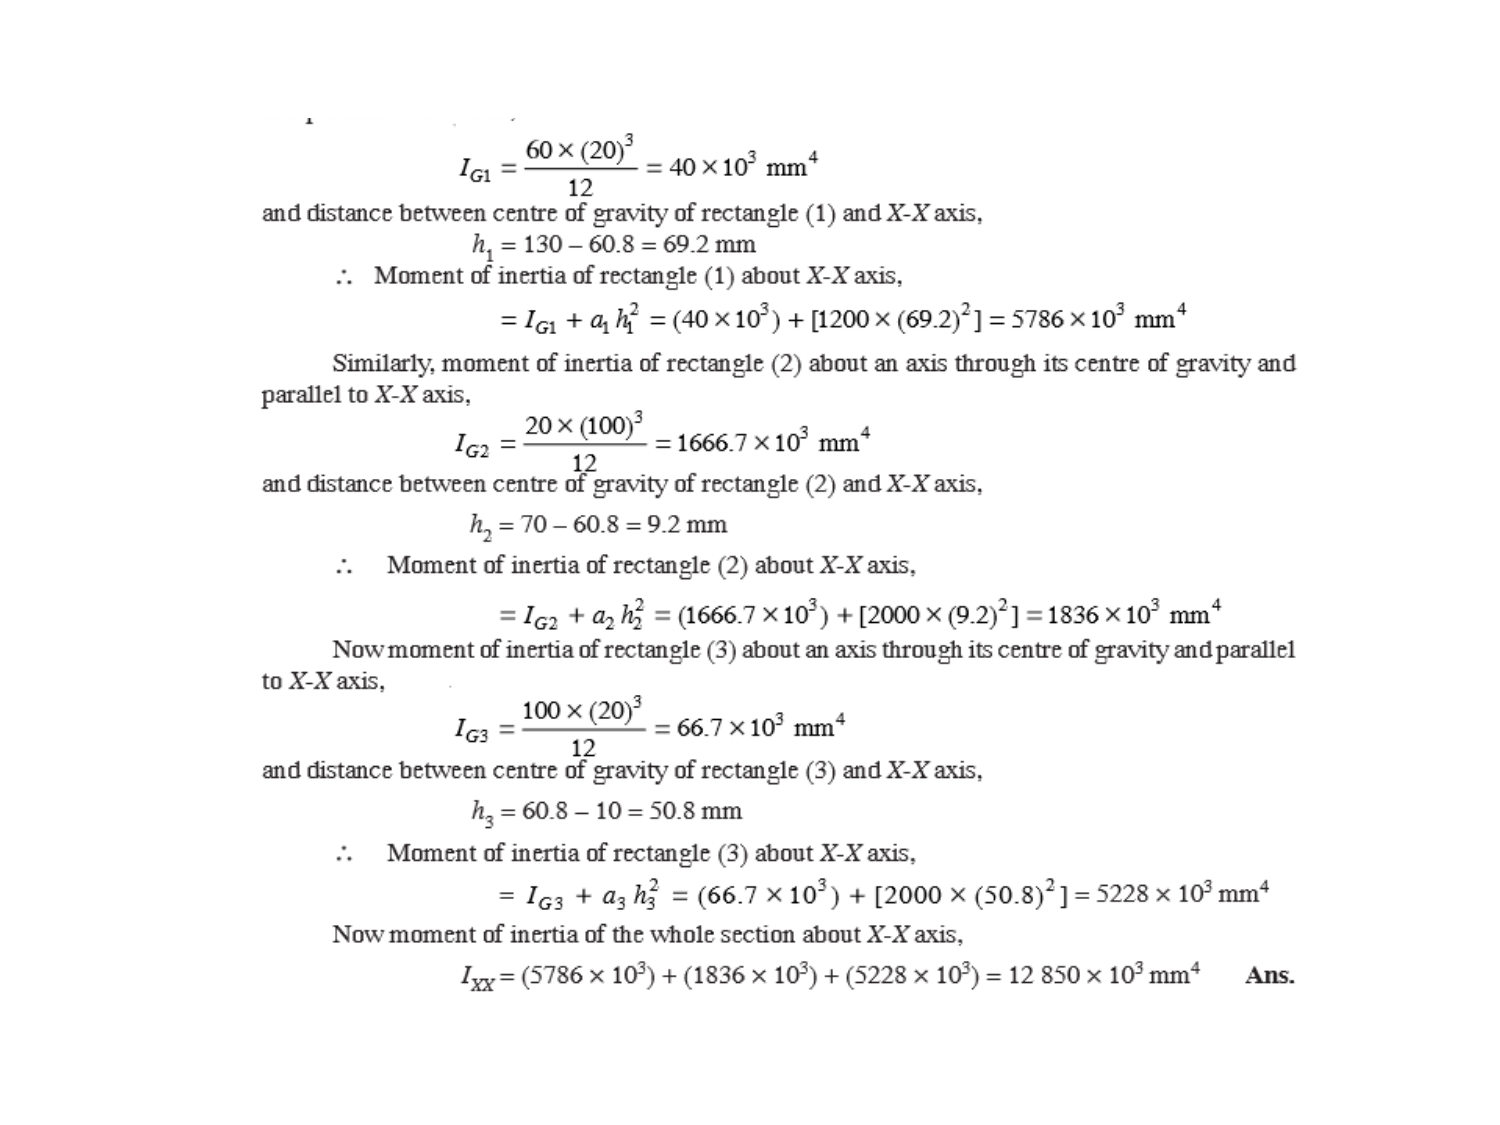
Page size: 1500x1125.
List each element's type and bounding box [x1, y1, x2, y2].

picture [112, 118, 1388, 1007]
